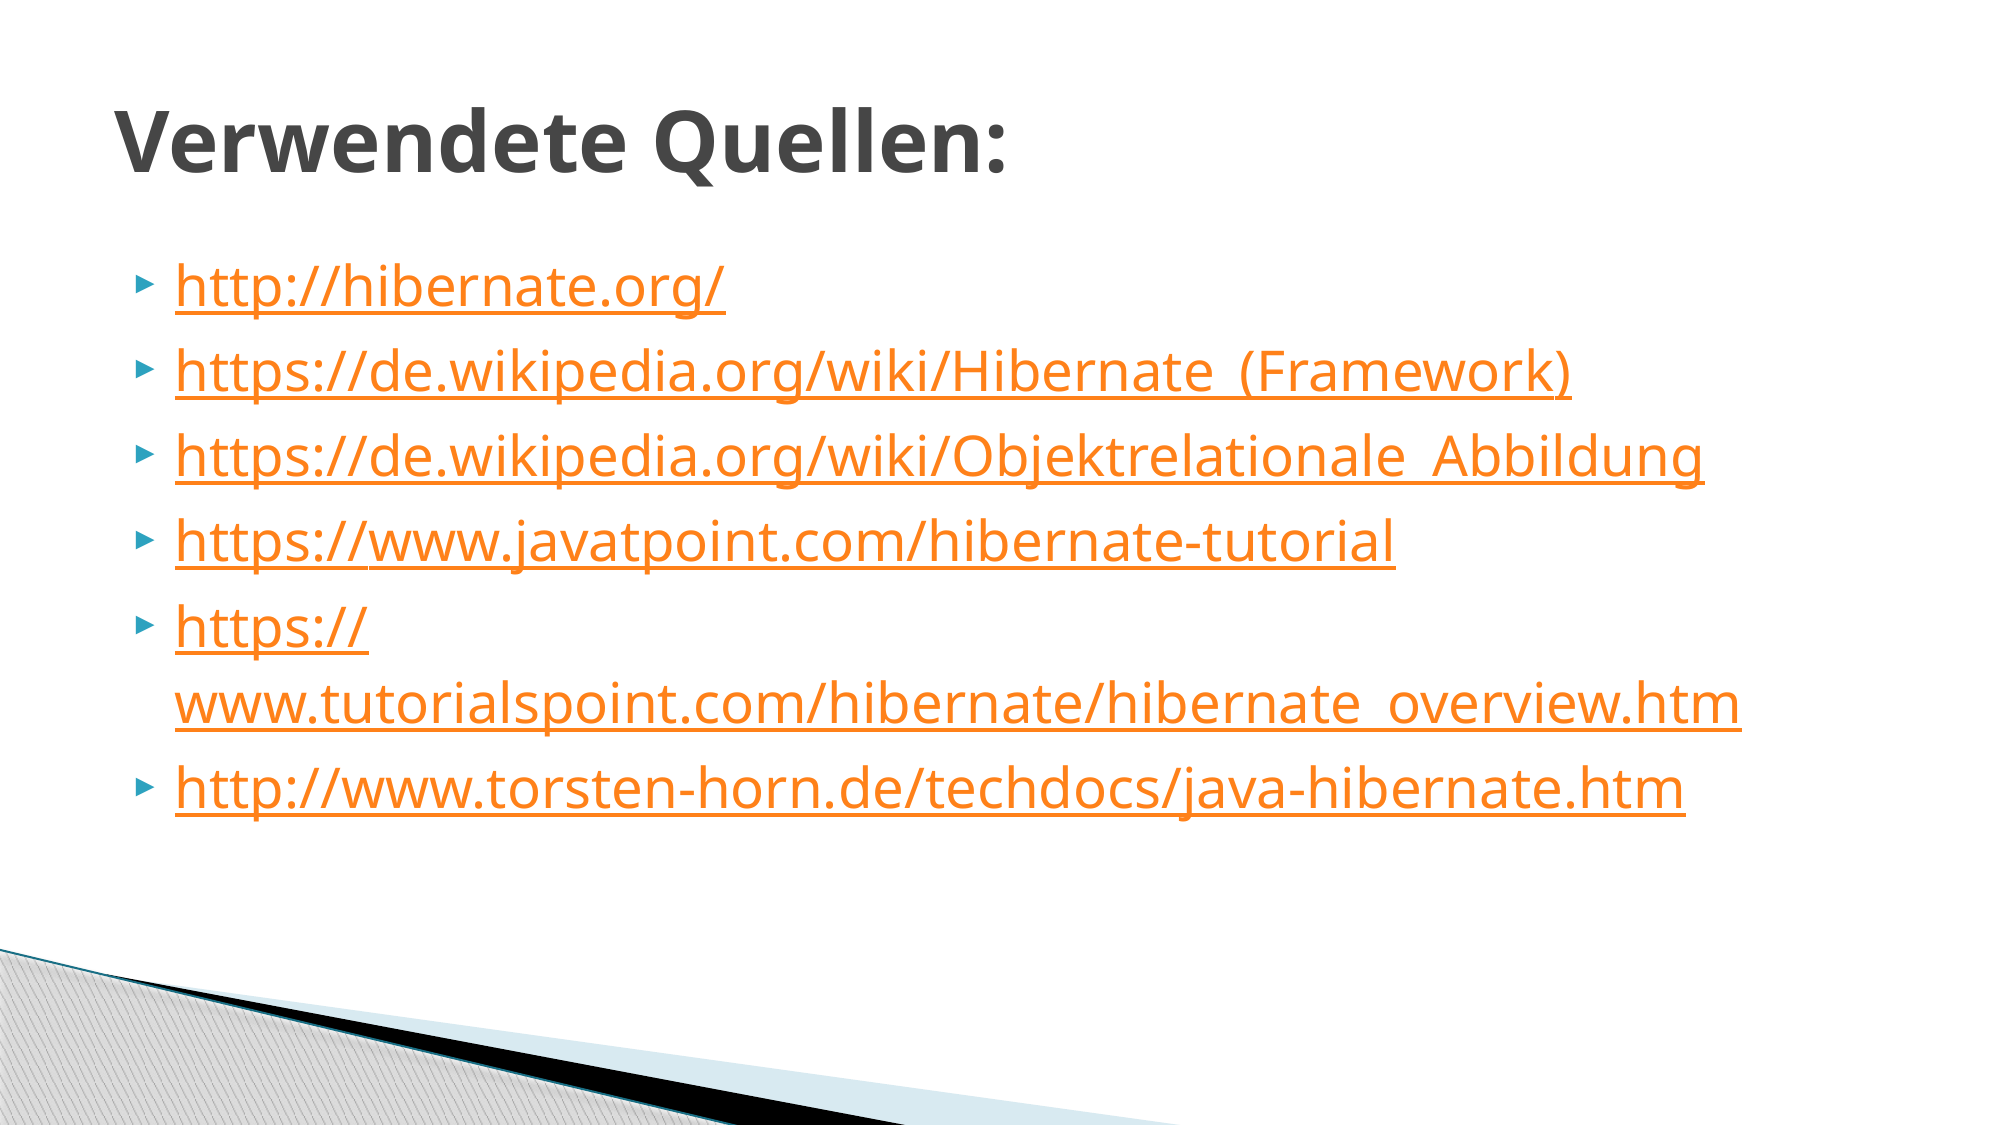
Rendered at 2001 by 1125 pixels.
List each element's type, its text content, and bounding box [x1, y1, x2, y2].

list http://hibernate.org/ https://de.wikipedia.org/wiki/Hibernate_(Framework) https://de.wikipedia.org/wiki/Objektrelationale_Abbildung https://www.javatpoint.com/hibernate-tutorial https://www.tutorialspoint.com/hibernate/hibernate_overview.htm http://www.torsten-horn.de/techdocs/java-hibernate.htm [99, 243, 1900, 986]
title Verwendete Quellen: [99, 45, 1900, 233]
